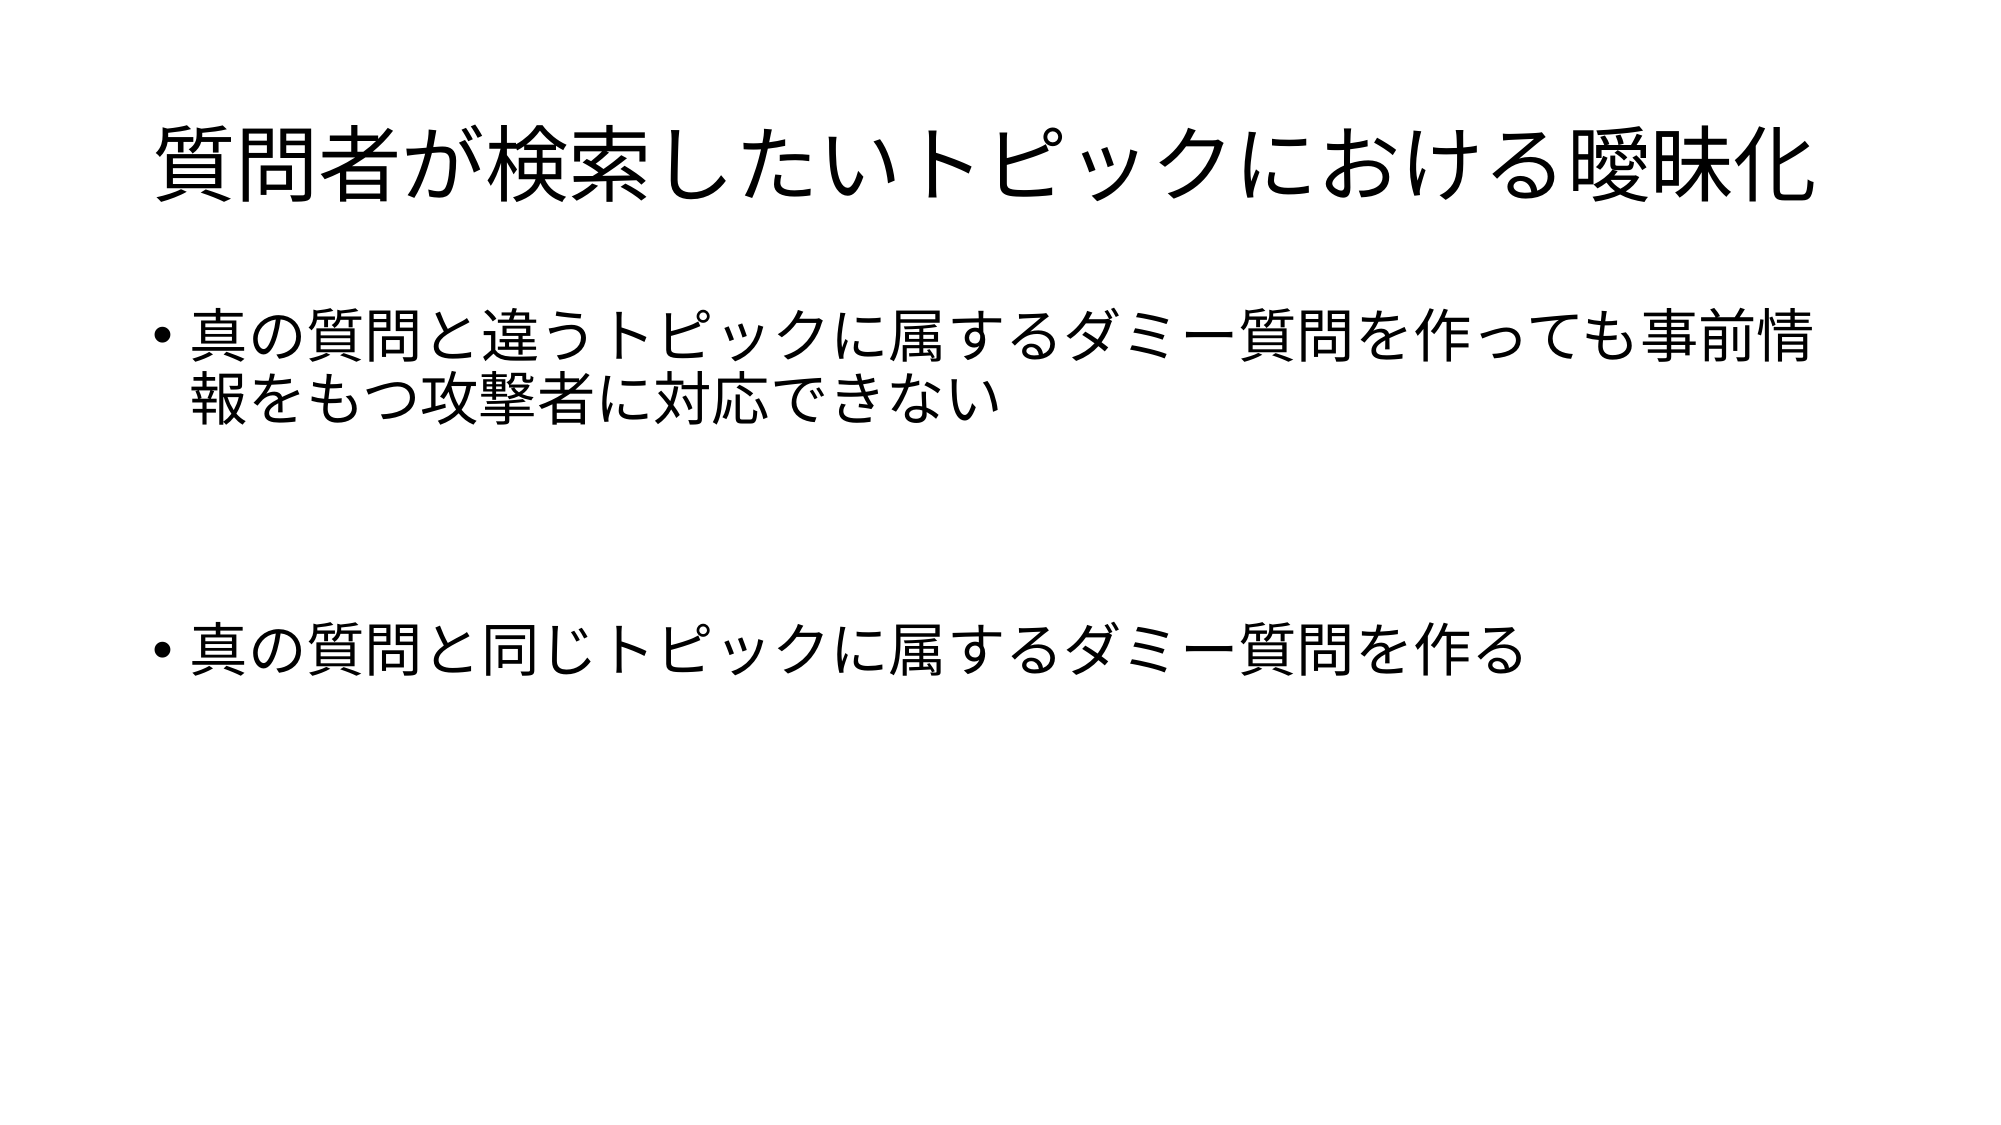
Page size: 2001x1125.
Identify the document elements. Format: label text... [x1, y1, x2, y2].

list 真の質問と違うトピックに属するダミー質問を作っても事前情報をもつ攻撃者に対応できない 真の質問と同じトピックに属するダミー質問を作る [137, 299, 1863, 1014]
title 質問者が検索したいトピックにおける曖昧化 [137, 59, 1863, 278]
